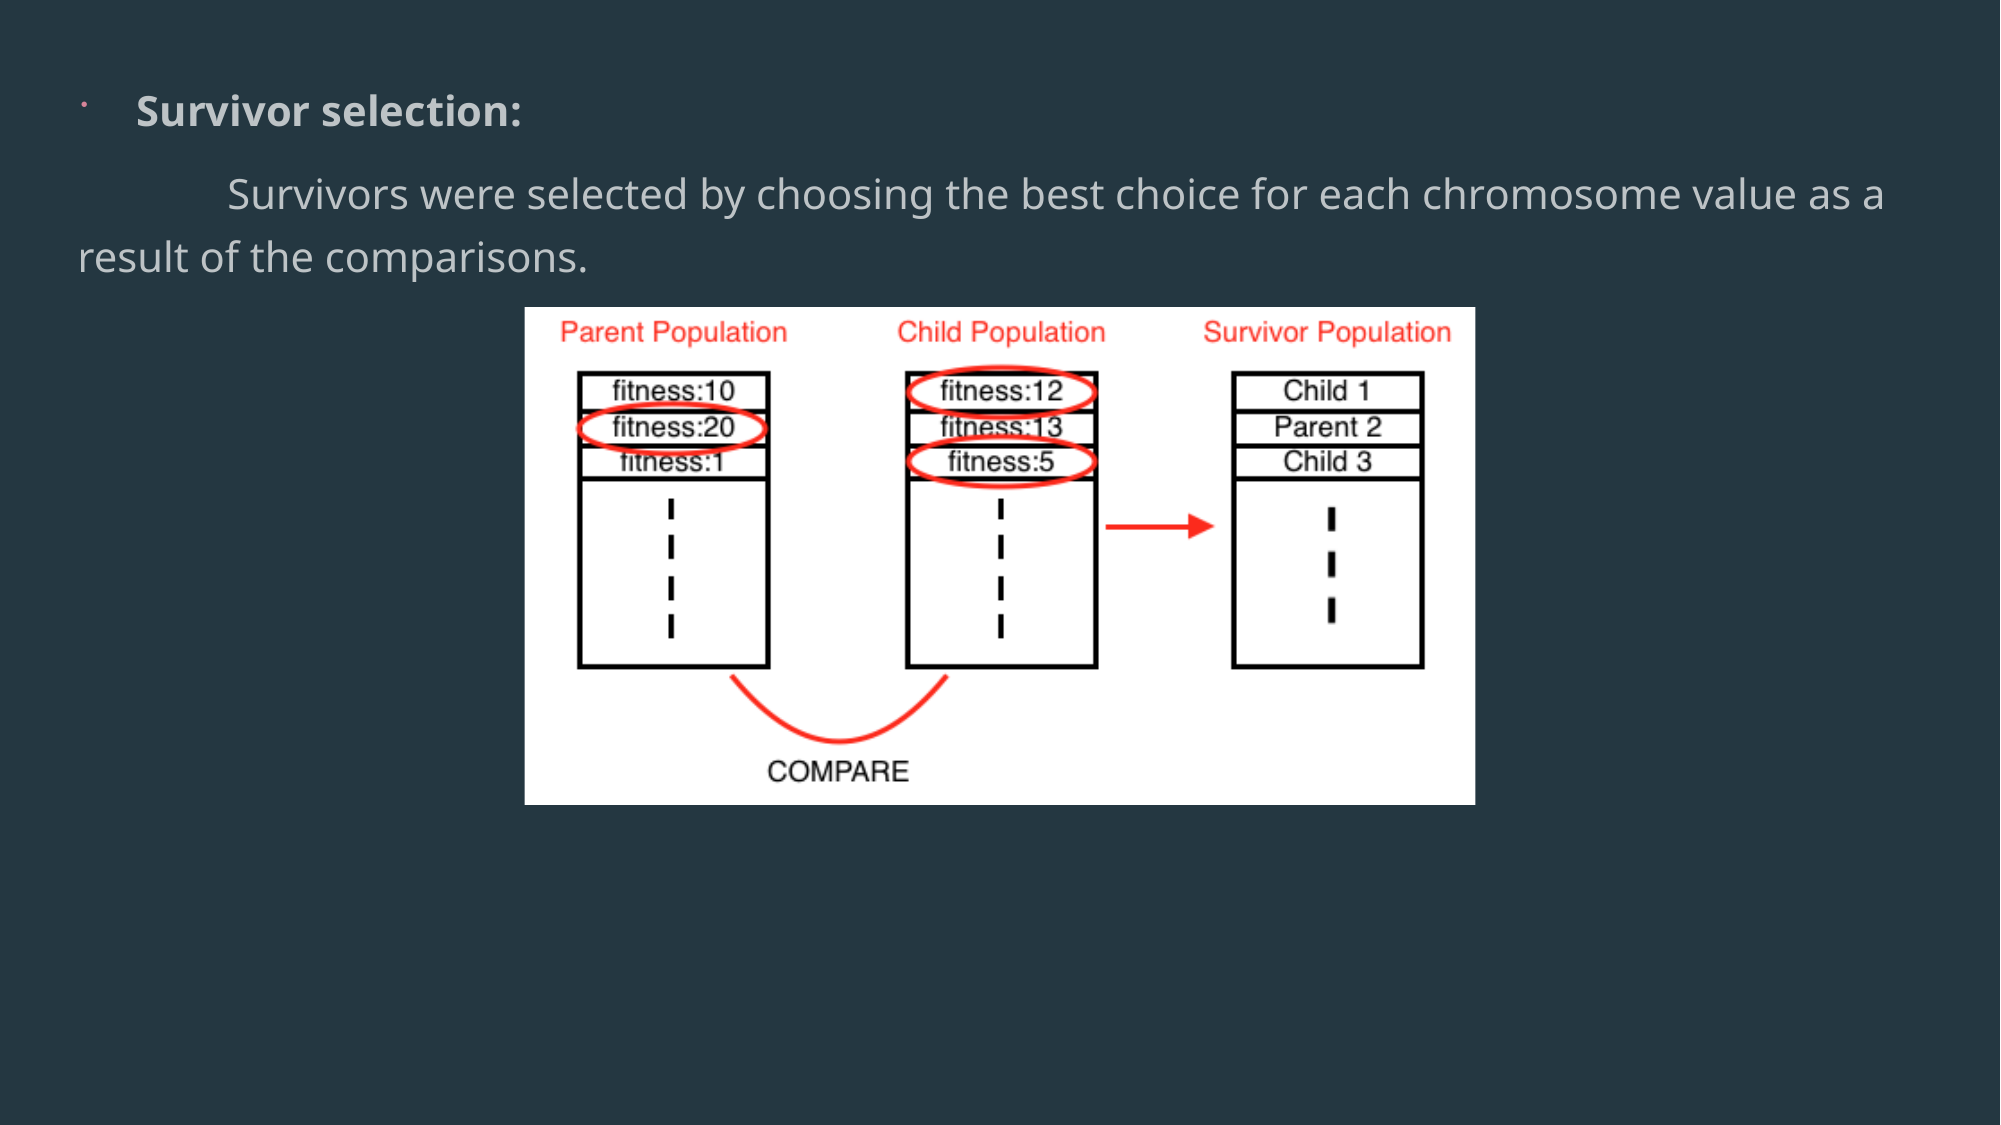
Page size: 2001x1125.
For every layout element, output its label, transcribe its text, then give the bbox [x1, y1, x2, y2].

list Survivor selection: Survivors were selected by choosing the best choice for each chromosome value as a result of the comparisons. [77, 72, 1935, 1012]
picture [524, 307, 1476, 805]
